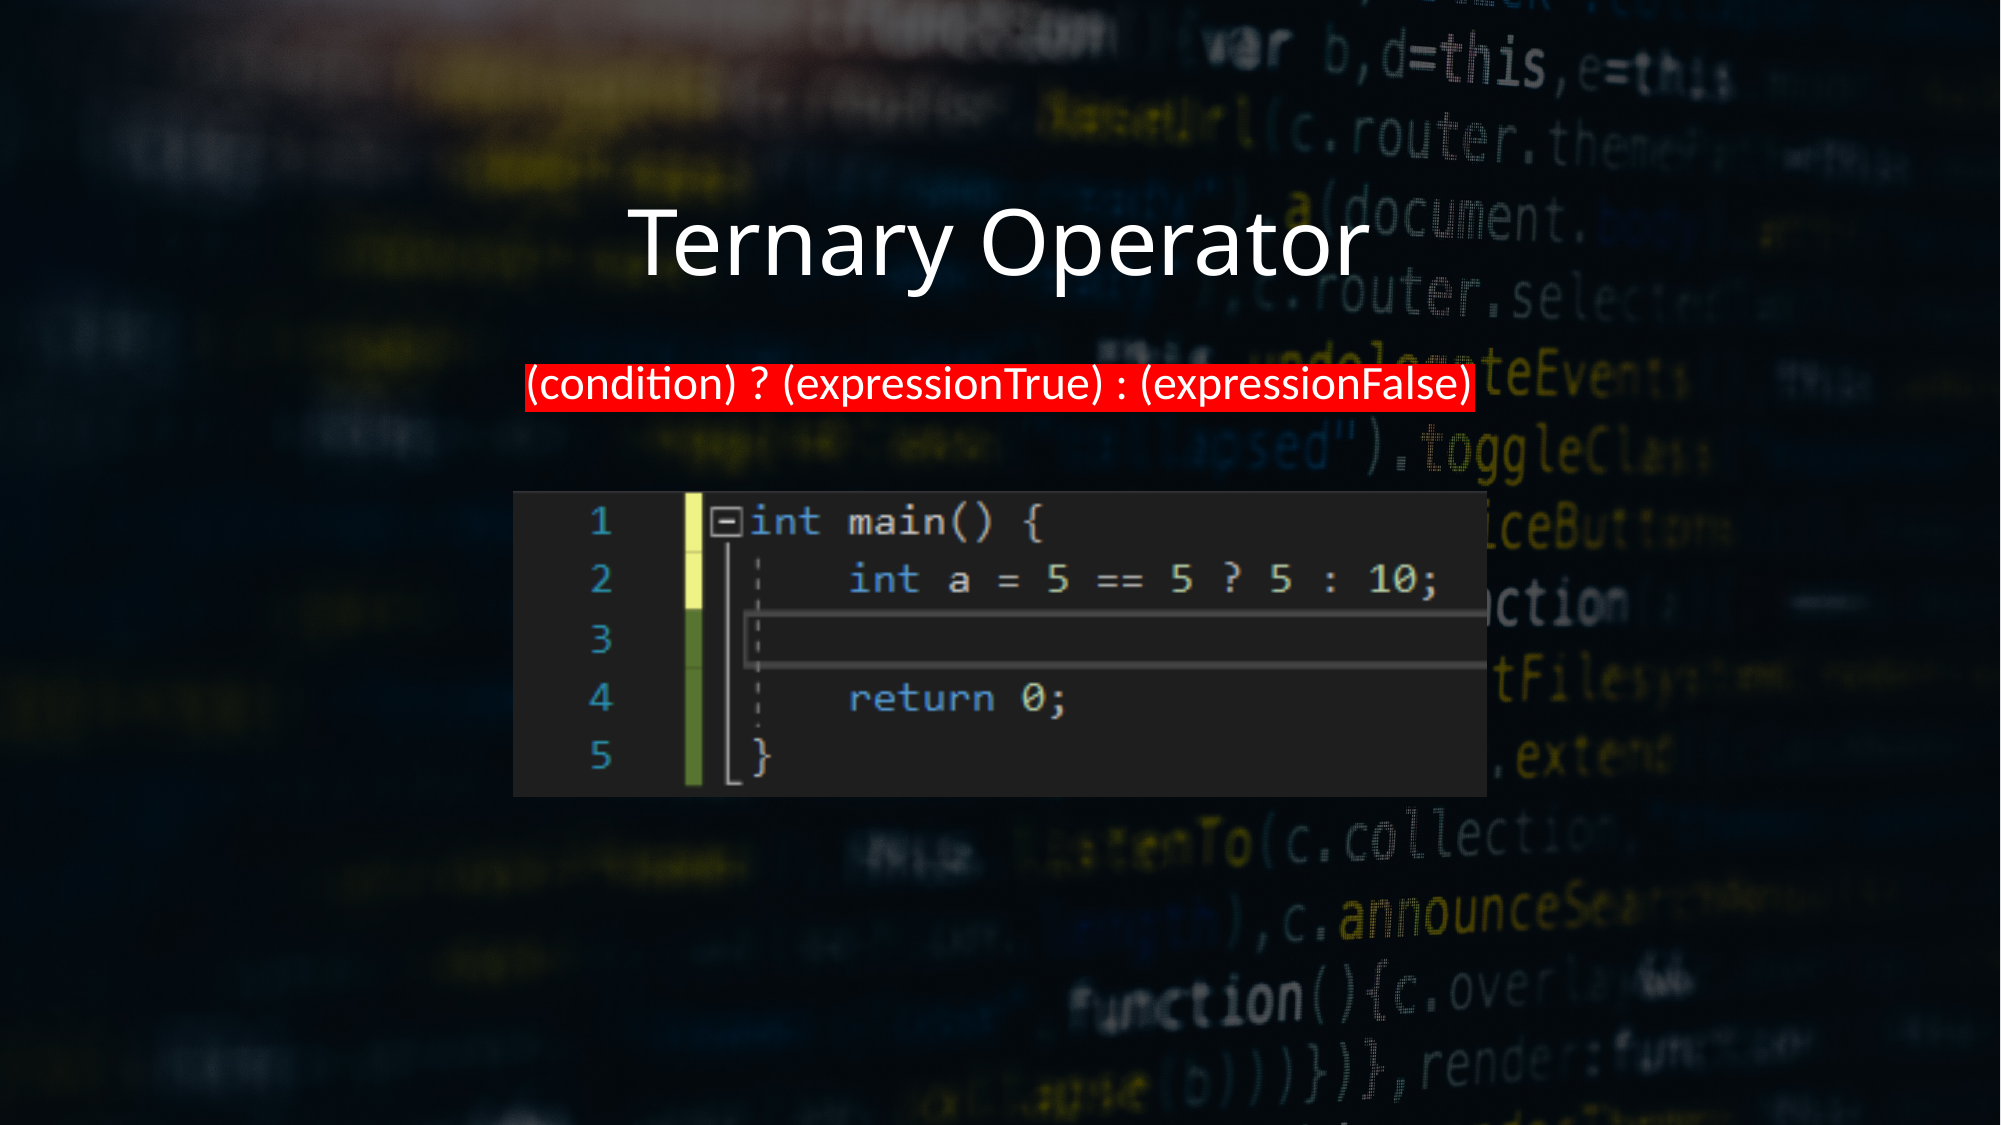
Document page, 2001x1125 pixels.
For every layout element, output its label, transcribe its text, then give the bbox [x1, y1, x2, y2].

title Ternary Operator [249, 182, 1750, 304]
picture [0, 0, 2001, 1125]
subtitle (condition) ? (expressionTrue) : (expressionFalse) [249, 350, 1750, 418]
